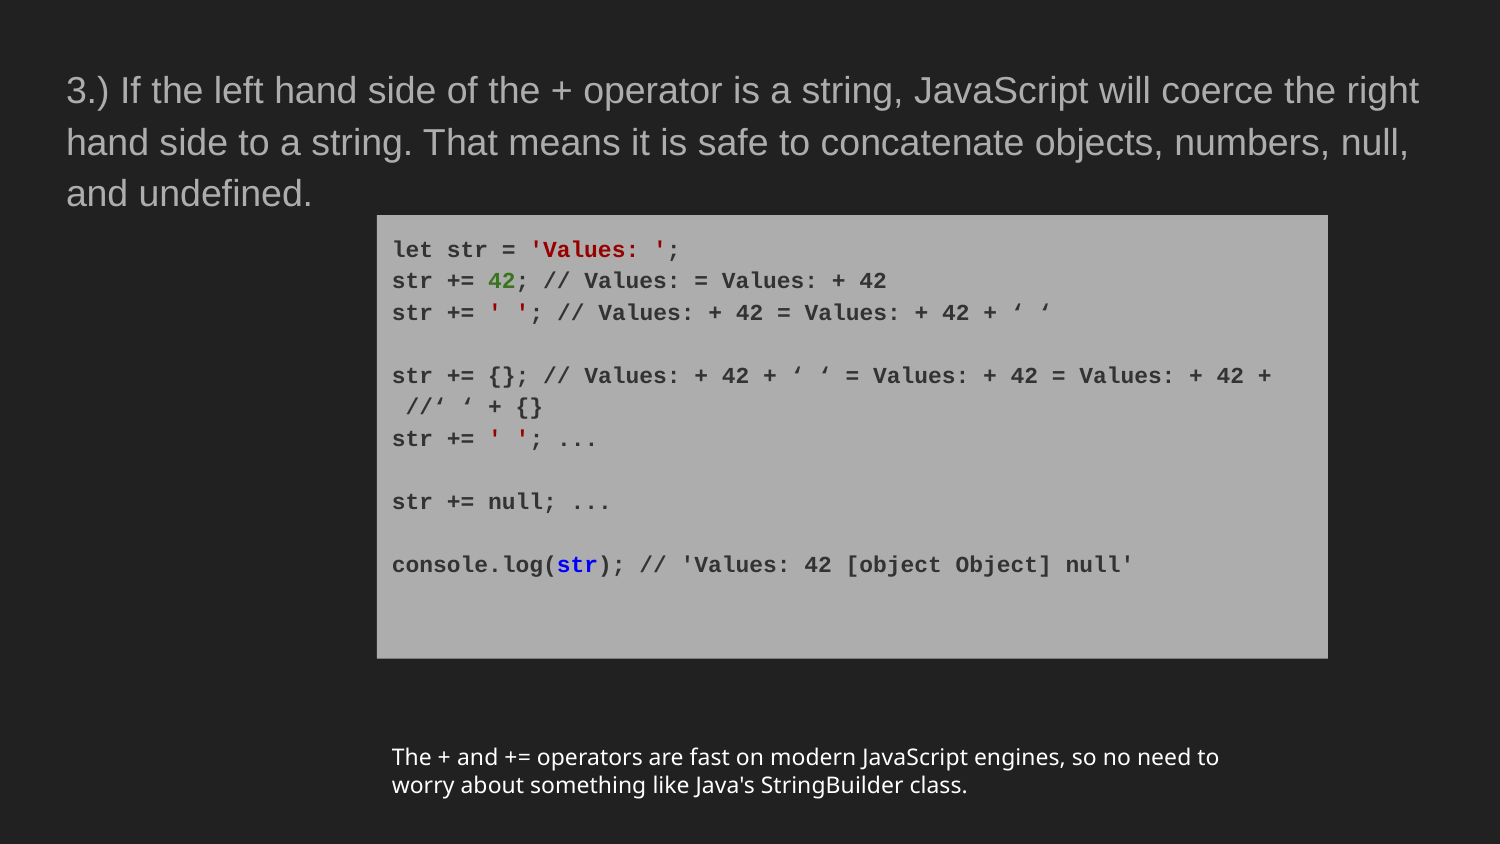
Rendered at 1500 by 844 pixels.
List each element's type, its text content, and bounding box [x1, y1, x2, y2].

list 3.) If the left hand side of the + operator is a string, JavaScript will coerce the right hand side to a string. That means it is safe to concatenate objects, numbers, null, and undefined. [51, 43, 1449, 729]
text_box The + and += operators are fast on modern JavaScript engines, so no need to worry about something like Java's StringBuilder class. [376, 727, 1295, 813]
text_box let str = 'Values: '; str += 42; // Values: = Values: + 42 str += ' '; // Values: + 42 = Values: + 42 + ‘ ‘ str += {}; // Values: + 42 + ‘ ‘ = Values: + 42 = Values: + 42 + //‘ ‘ + {} str += ' '; ... str += null; ... console.log(str); // 'Values: 42 [object Object] null' [376, 215, 1328, 659]
